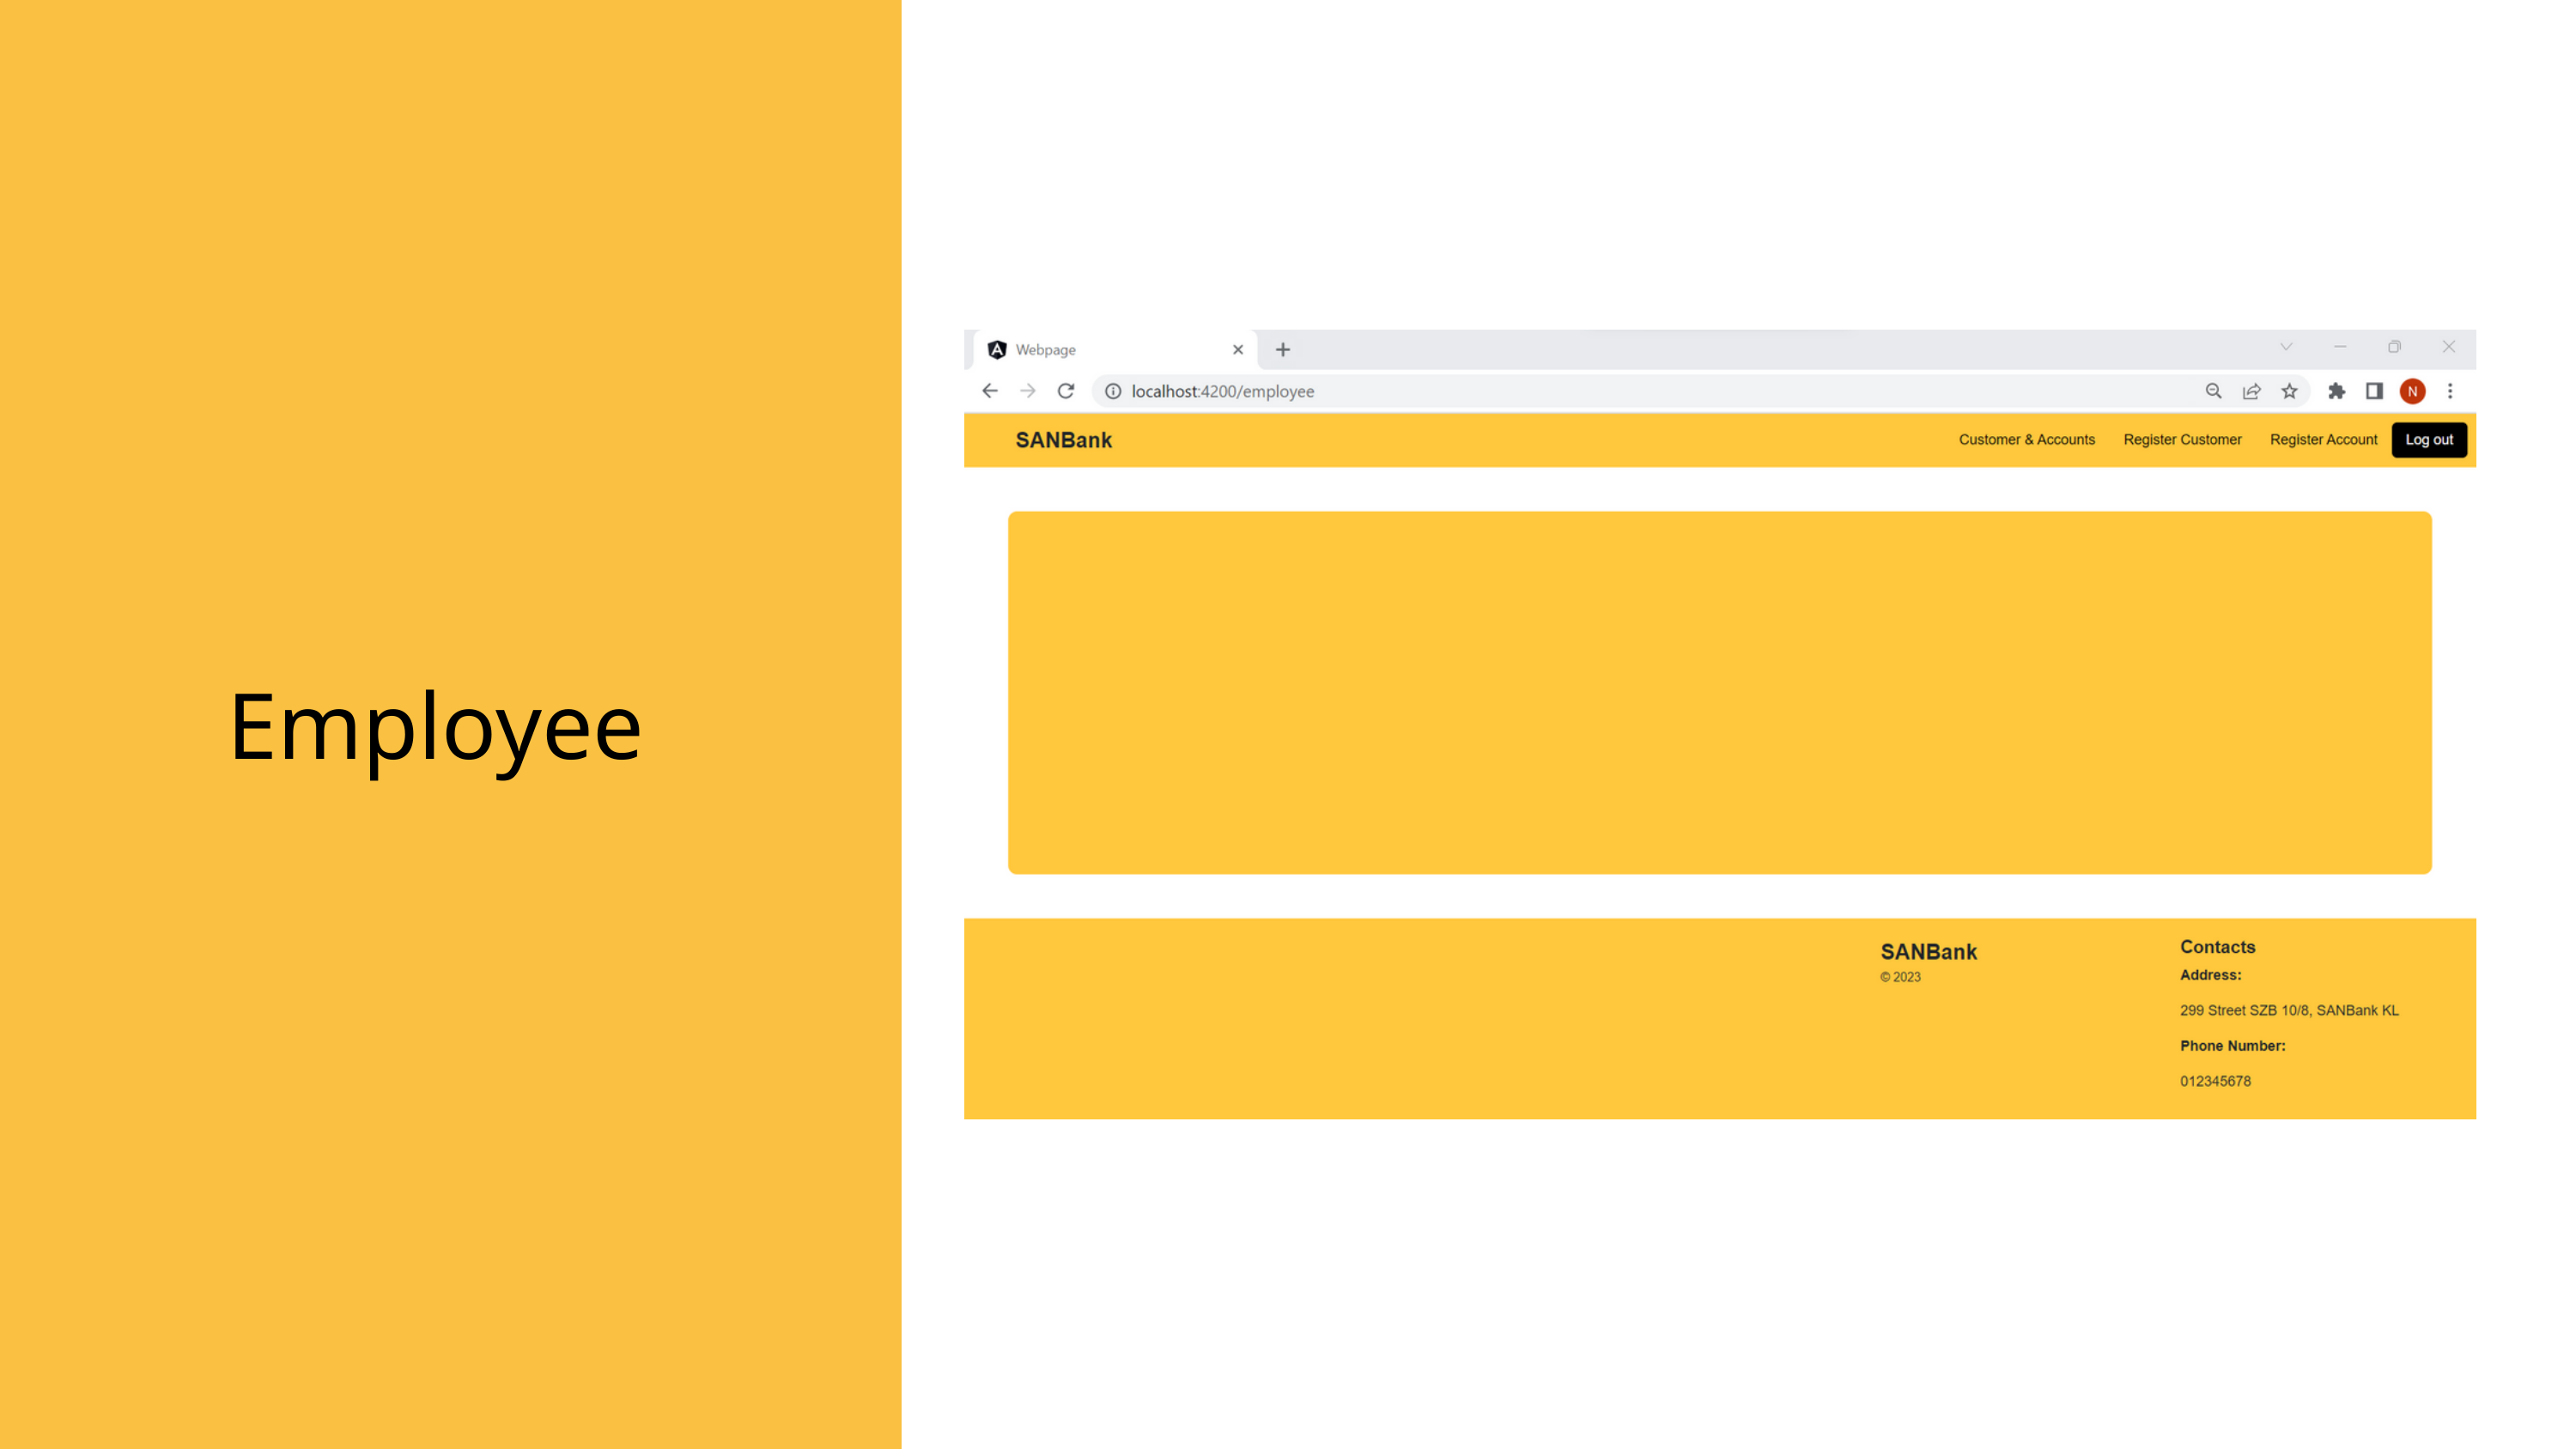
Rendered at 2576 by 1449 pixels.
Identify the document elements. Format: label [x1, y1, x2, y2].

text_box [0, 0, 902, 1449]
picture [964, 329, 2476, 1119]
